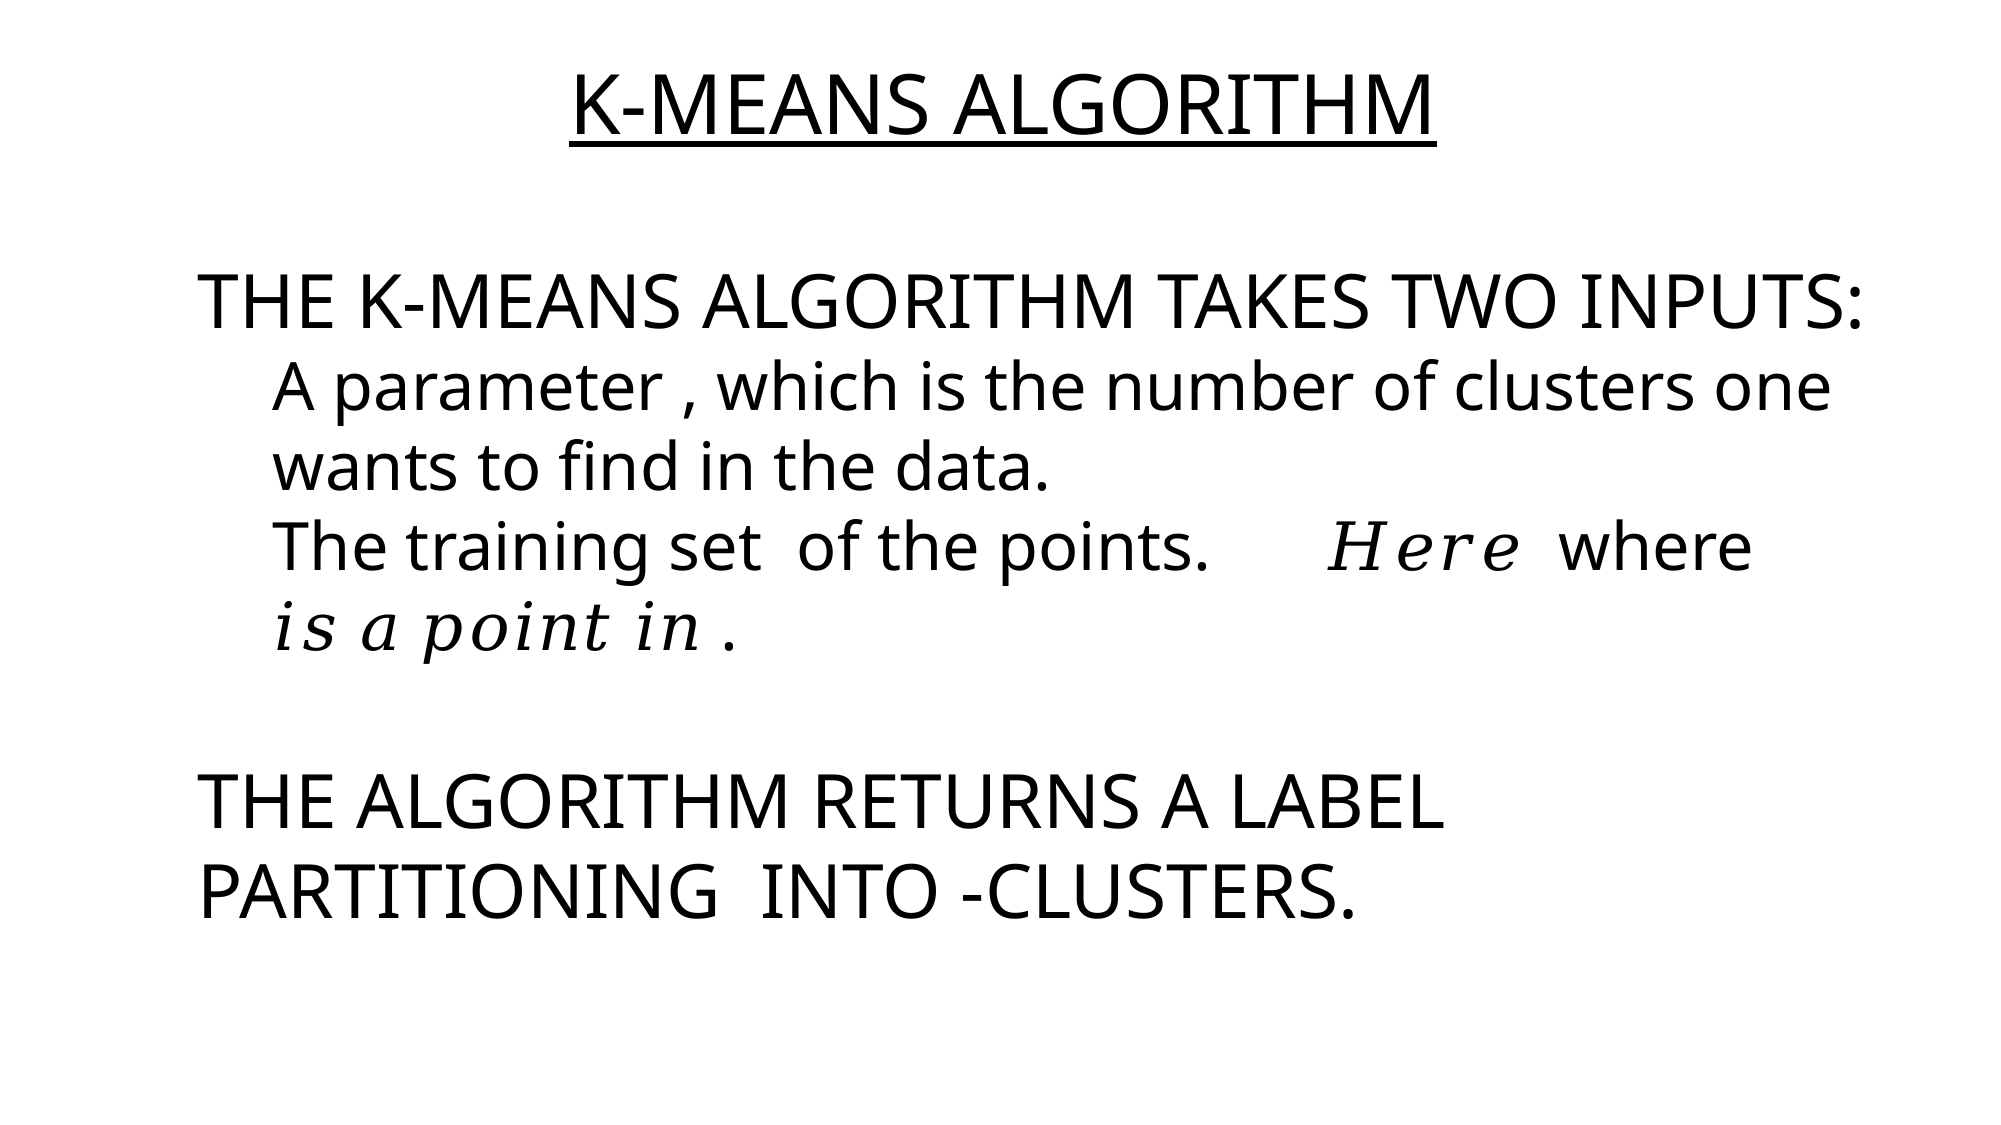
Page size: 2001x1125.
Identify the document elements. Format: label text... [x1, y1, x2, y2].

list K-Means Algorithm [261, 43, 1739, 172]
